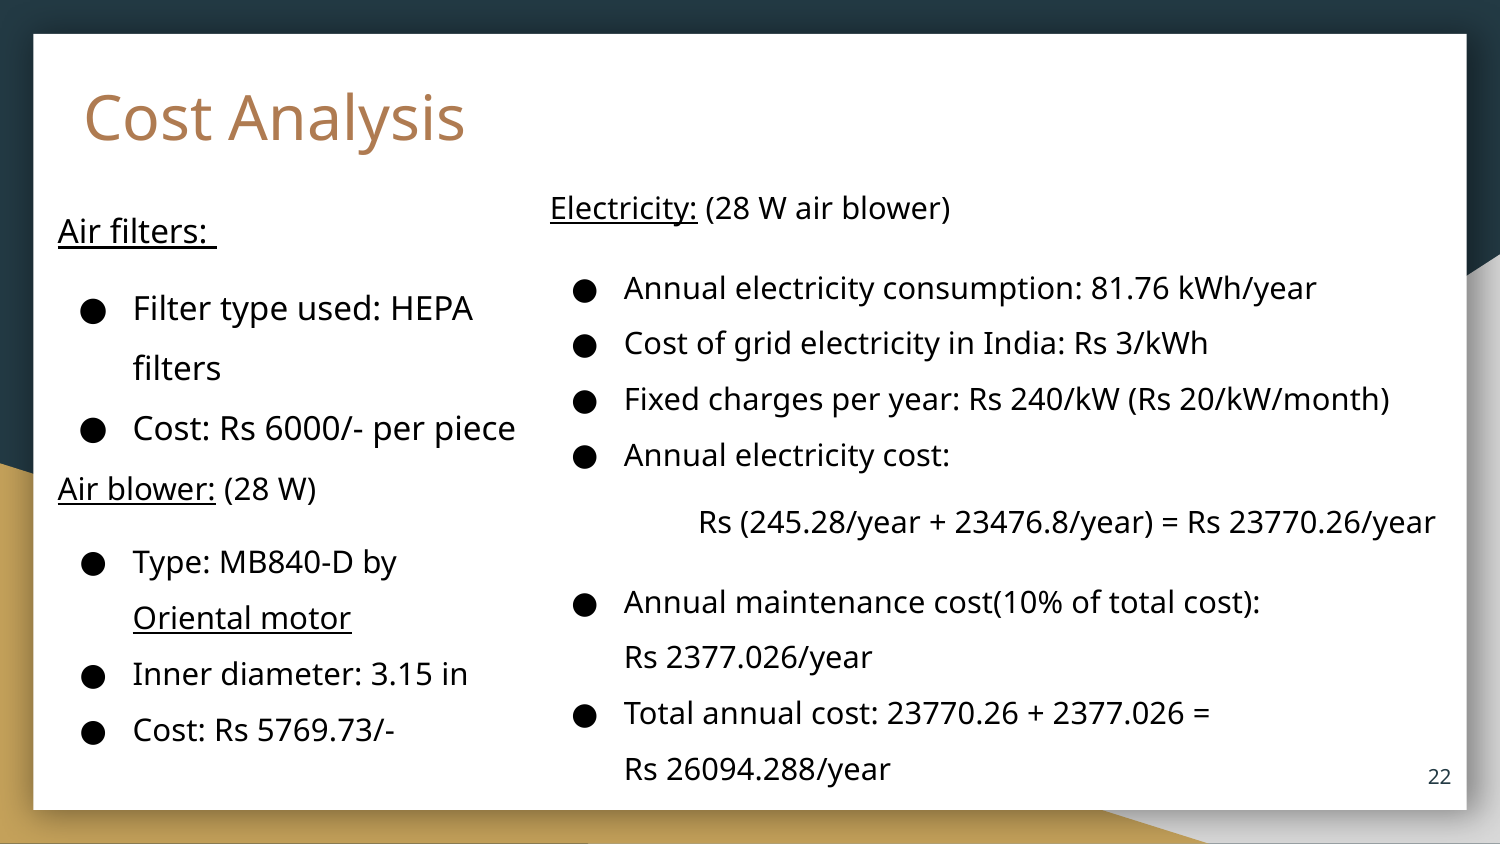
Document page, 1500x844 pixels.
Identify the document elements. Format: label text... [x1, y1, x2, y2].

text_box Air filters: Filter type used: HEPA filters Cost: Rs 6000/- per piece Air blower: (28 W) Type: MB840-D by Oriental motor Inner diameter: 3.15 in Cost: Rs 5769.73/- [42, 199, 535, 763]
title Cost Analysis [68, 62, 712, 168]
list Electricity: (28 W air blower) Annual electricity consumption: 81.76 kWh/year Cost of grid electricity in India: Rs 3/kWh Fixed charges per year: Rs 240/kW (Rs 20/kW/month) Annual electricity cost: Rs (245.28/year + 23476.8/year) = Rs 23770.26/year Annual maintenance cost(10% of total cost): Rs 2377.026/year Total annual cost: 23770.26 + 2377.026 = Rs 26094.288/year [534, 167, 1470, 803]
slide_number ‹#› [1376, 745, 1467, 810]
